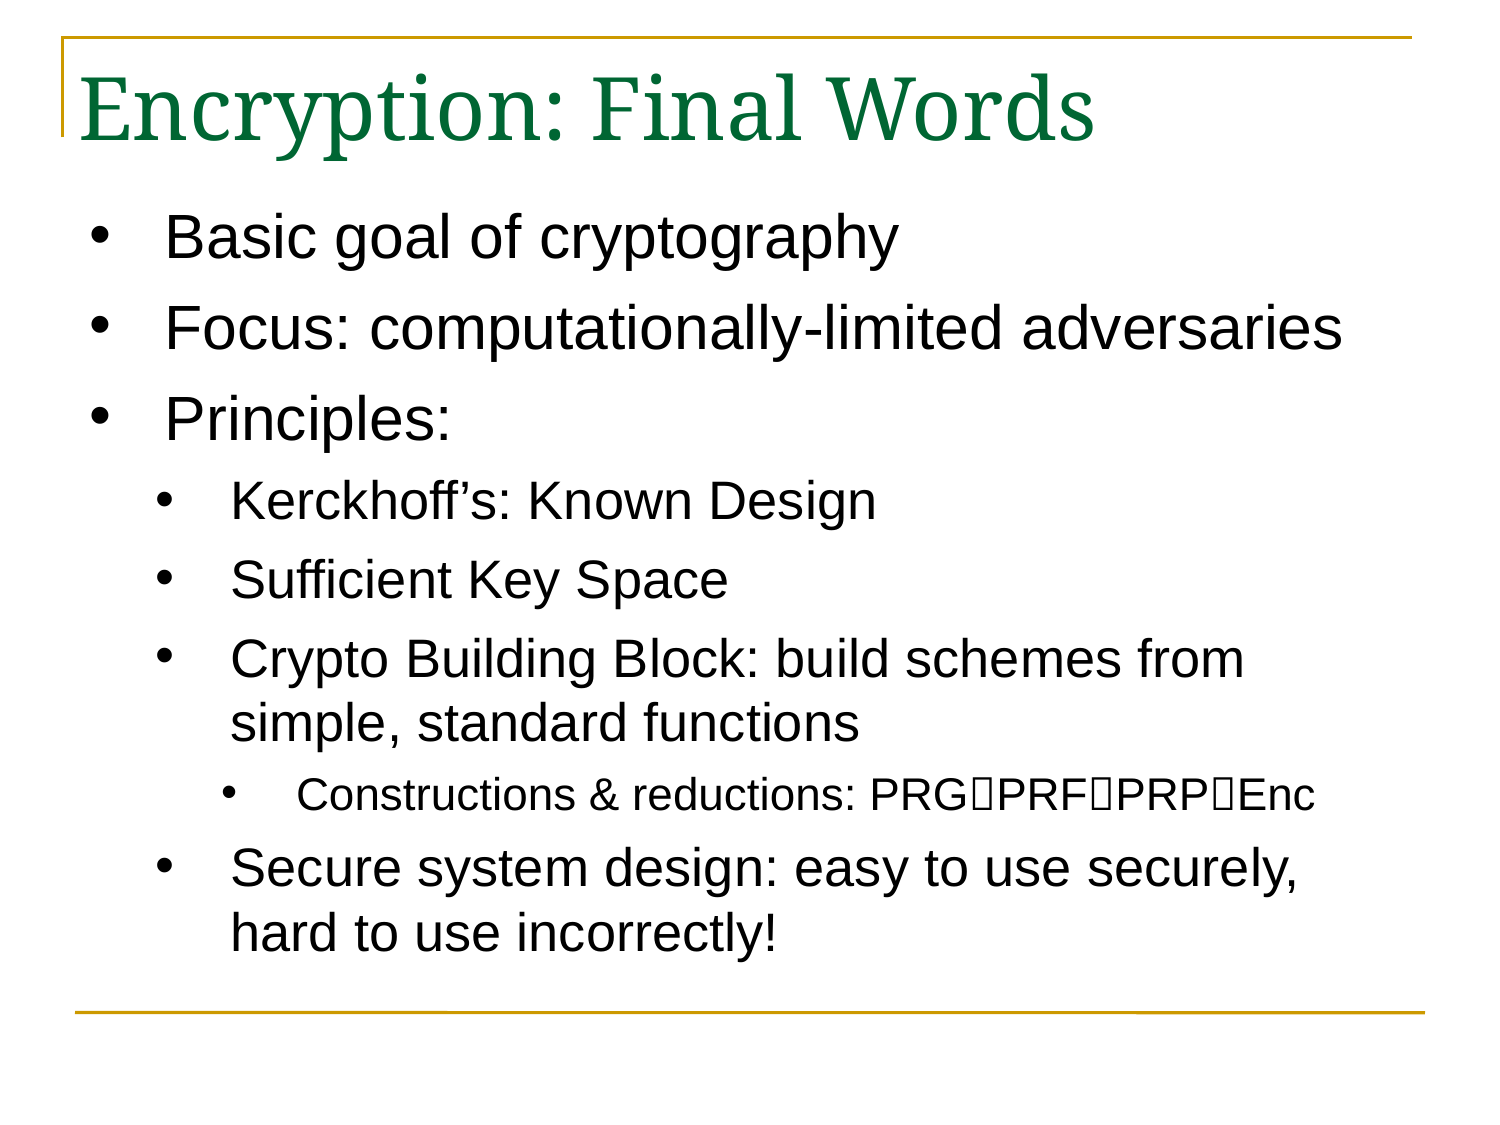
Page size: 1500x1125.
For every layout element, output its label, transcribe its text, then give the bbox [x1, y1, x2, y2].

title Encryption: Final Words [63, 45, 1424, 271]
list Basic goal of cryptography Focus: computationally-limited adversaries Principles: Kerckhoff’s: Known Design Sufficient Key Space Crypto Building Block: build schemes from simple, standard functions Constructions & reductions: PRGPRFPRPEnc Secure system design: easy to use securely, hard to use incorrectly! [75, 188, 1424, 1005]
